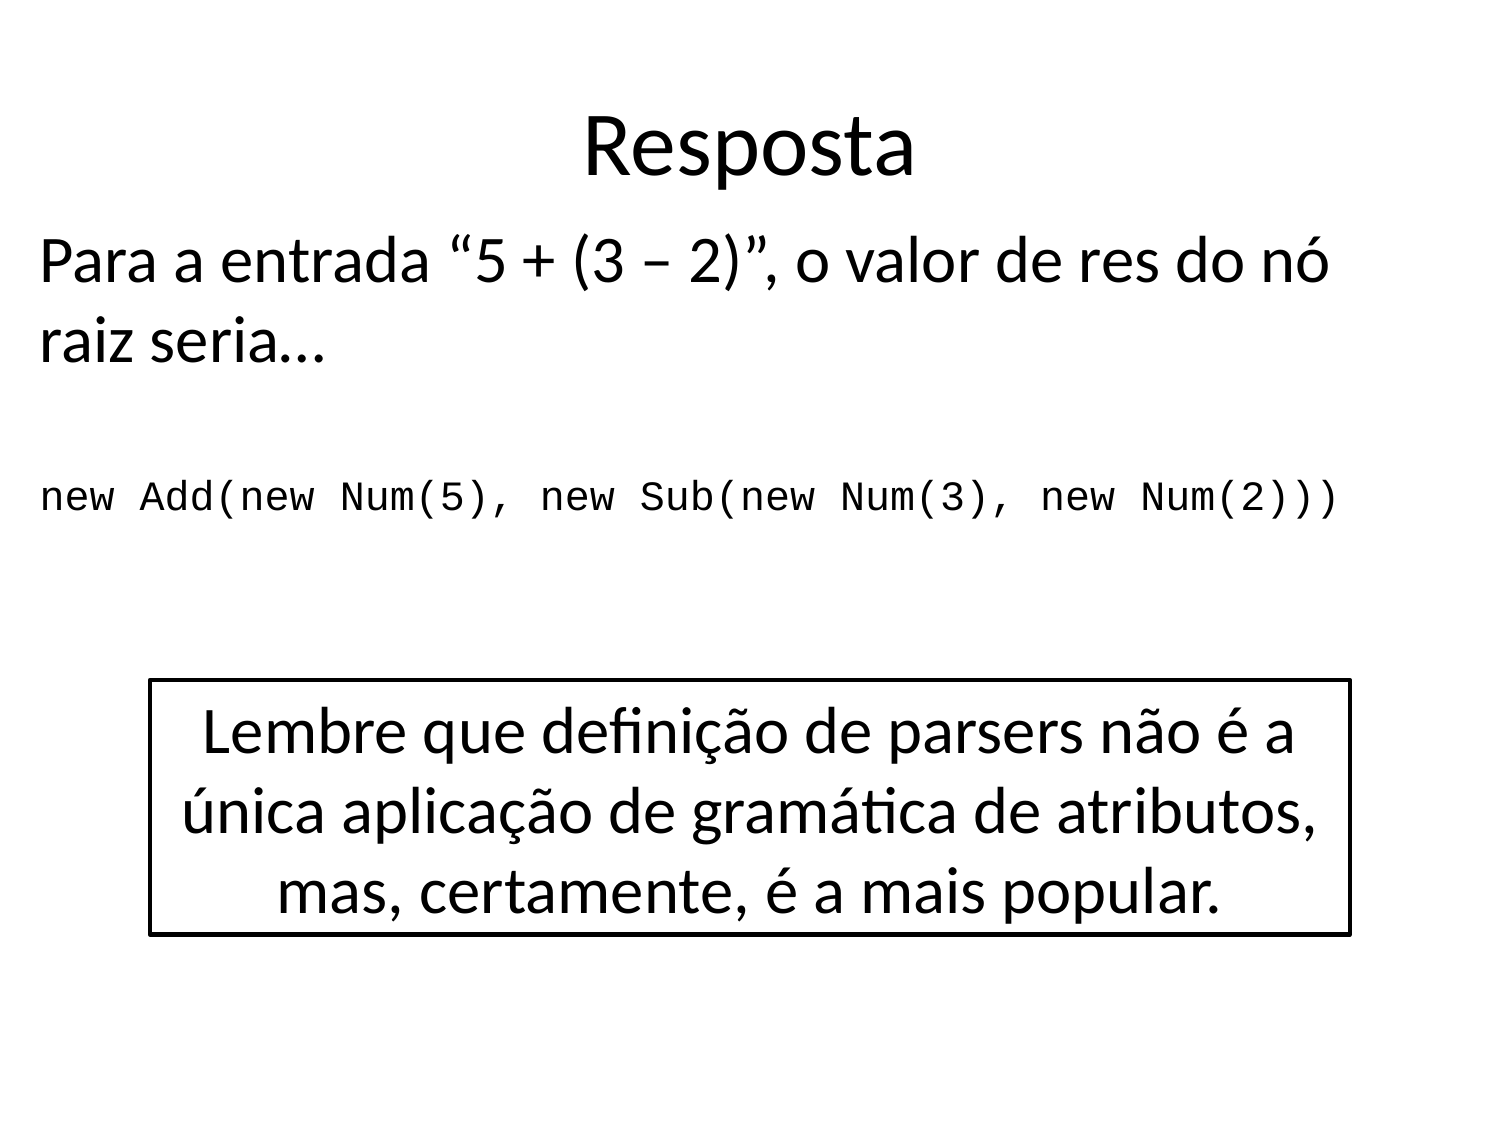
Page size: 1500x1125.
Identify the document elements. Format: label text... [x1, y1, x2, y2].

text_box Lembre que definição de parsers não é a única aplicação de gramática de atributos, mas, certamente, é a mais popular. [148, 678, 1352, 937]
title Resposta [75, 45, 1425, 208]
text_box Para a entrada “5 + (3 – 2)”, o valor de res do nó raiz seria… [24, 208, 1438, 384]
text_box new Add(new Num(5), new Sub(new Num(3), new Num(2))) [24, 461, 1500, 585]
